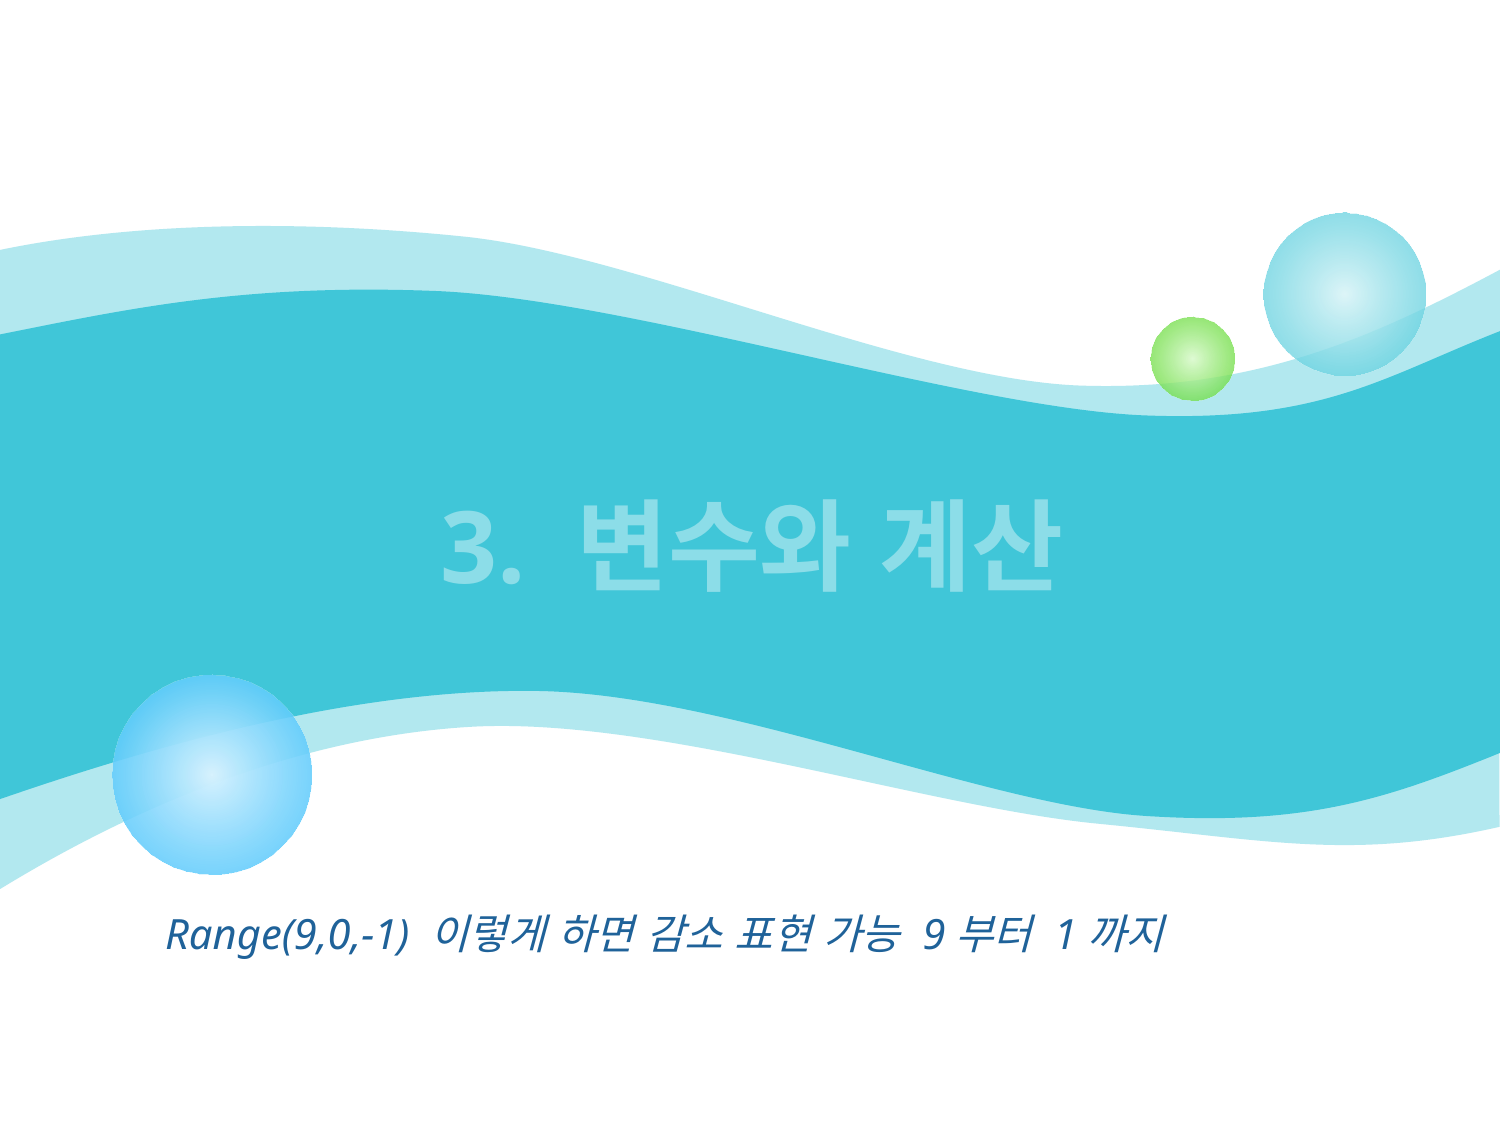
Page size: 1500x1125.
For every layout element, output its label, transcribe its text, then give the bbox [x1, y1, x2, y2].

subtitle Range(9,0,-1) 이렇게 하면 감소 표현 가능 9부터 1까지 [150, 900, 1200, 1010]
title 3. 변수와 계산 [101, 363, 1403, 725]
